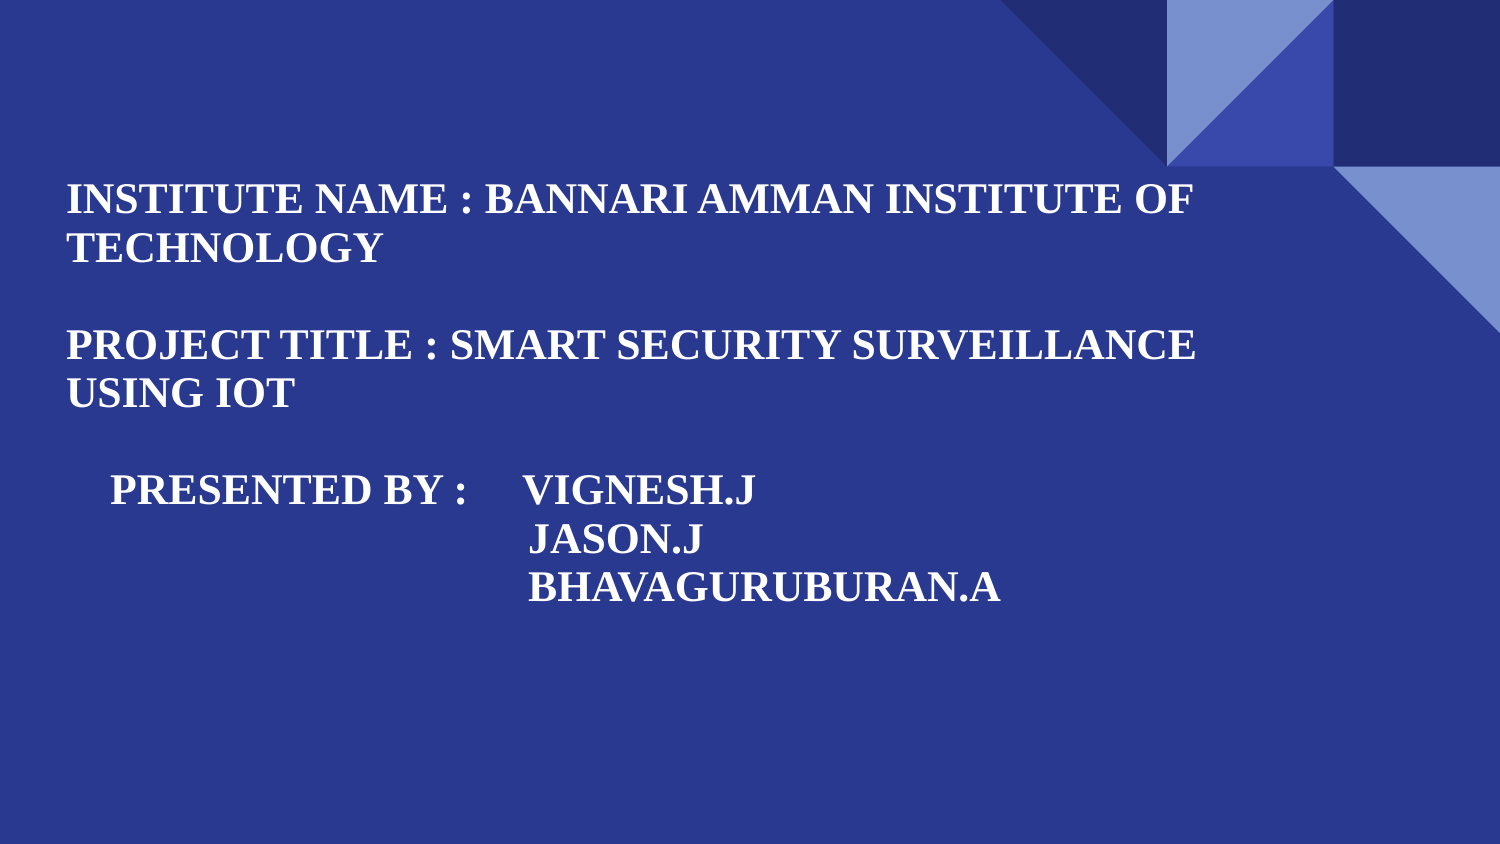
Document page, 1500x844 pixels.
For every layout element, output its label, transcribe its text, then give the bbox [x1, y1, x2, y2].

subtitle INSTITUTE NAME : BANNARI AMMAN INSTITUTE OF TECHNOLOGY PROJECT TITLE : SMART SECURITY SURVEILLANCE USING IOT PRESENTED BY : VIGNESH.J JASON.J BHAVAGURUBURAN.A [51, 100, 1278, 715]
